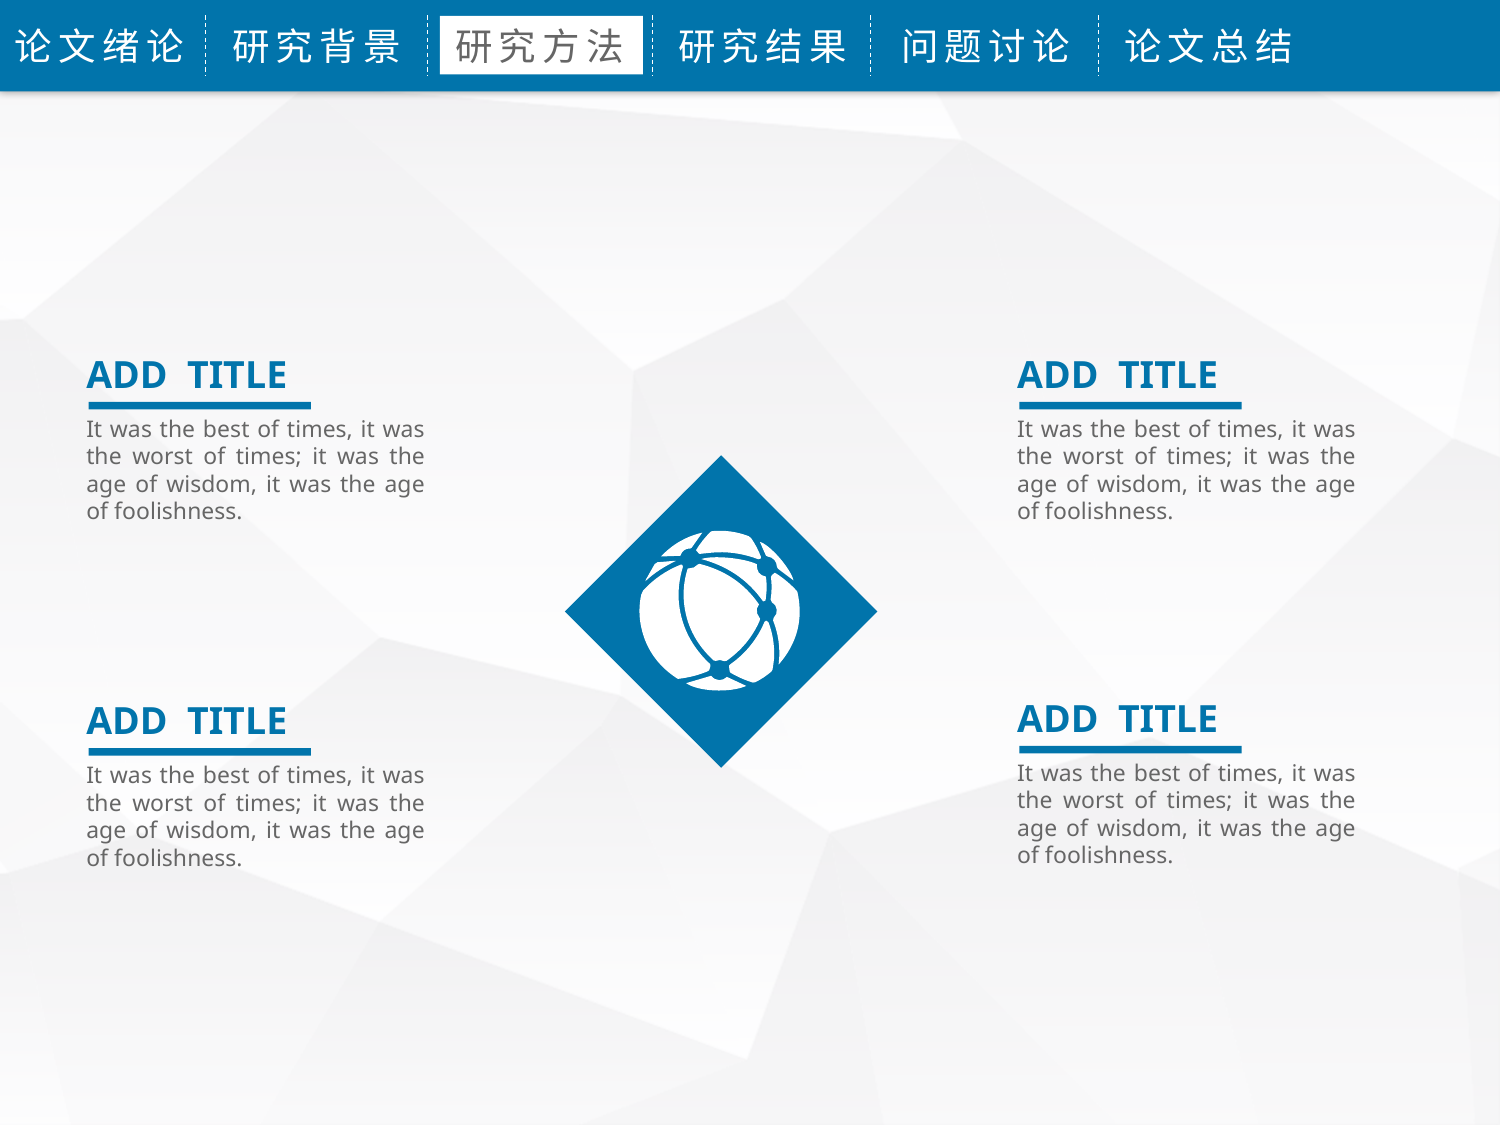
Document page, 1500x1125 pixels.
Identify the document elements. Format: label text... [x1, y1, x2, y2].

text_box [646, 453, 797, 529]
text_box [563, 537, 638, 687]
text_box [0, 0, 1500, 92]
text_box [804, 536, 879, 687]
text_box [71, 689, 440, 880]
text_box 问题讨论 [886, 15, 1098, 76]
text_box [645, 694, 797, 770]
text_box 论文绪论 [0, 15, 211, 76]
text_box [1002, 343, 1371, 534]
text_box 研究结果 [663, 15, 870, 76]
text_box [1002, 687, 1371, 878]
text_box 研究背景 [213, 15, 420, 76]
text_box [71, 343, 440, 534]
text_box 论文总结 [1109, 15, 1322, 76]
text_box 研究结果 [871, 15, 876, 76]
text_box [638, 529, 804, 694]
picture [0, 92, 1500, 1125]
text_box 研究方法 [440, 15, 652, 76]
